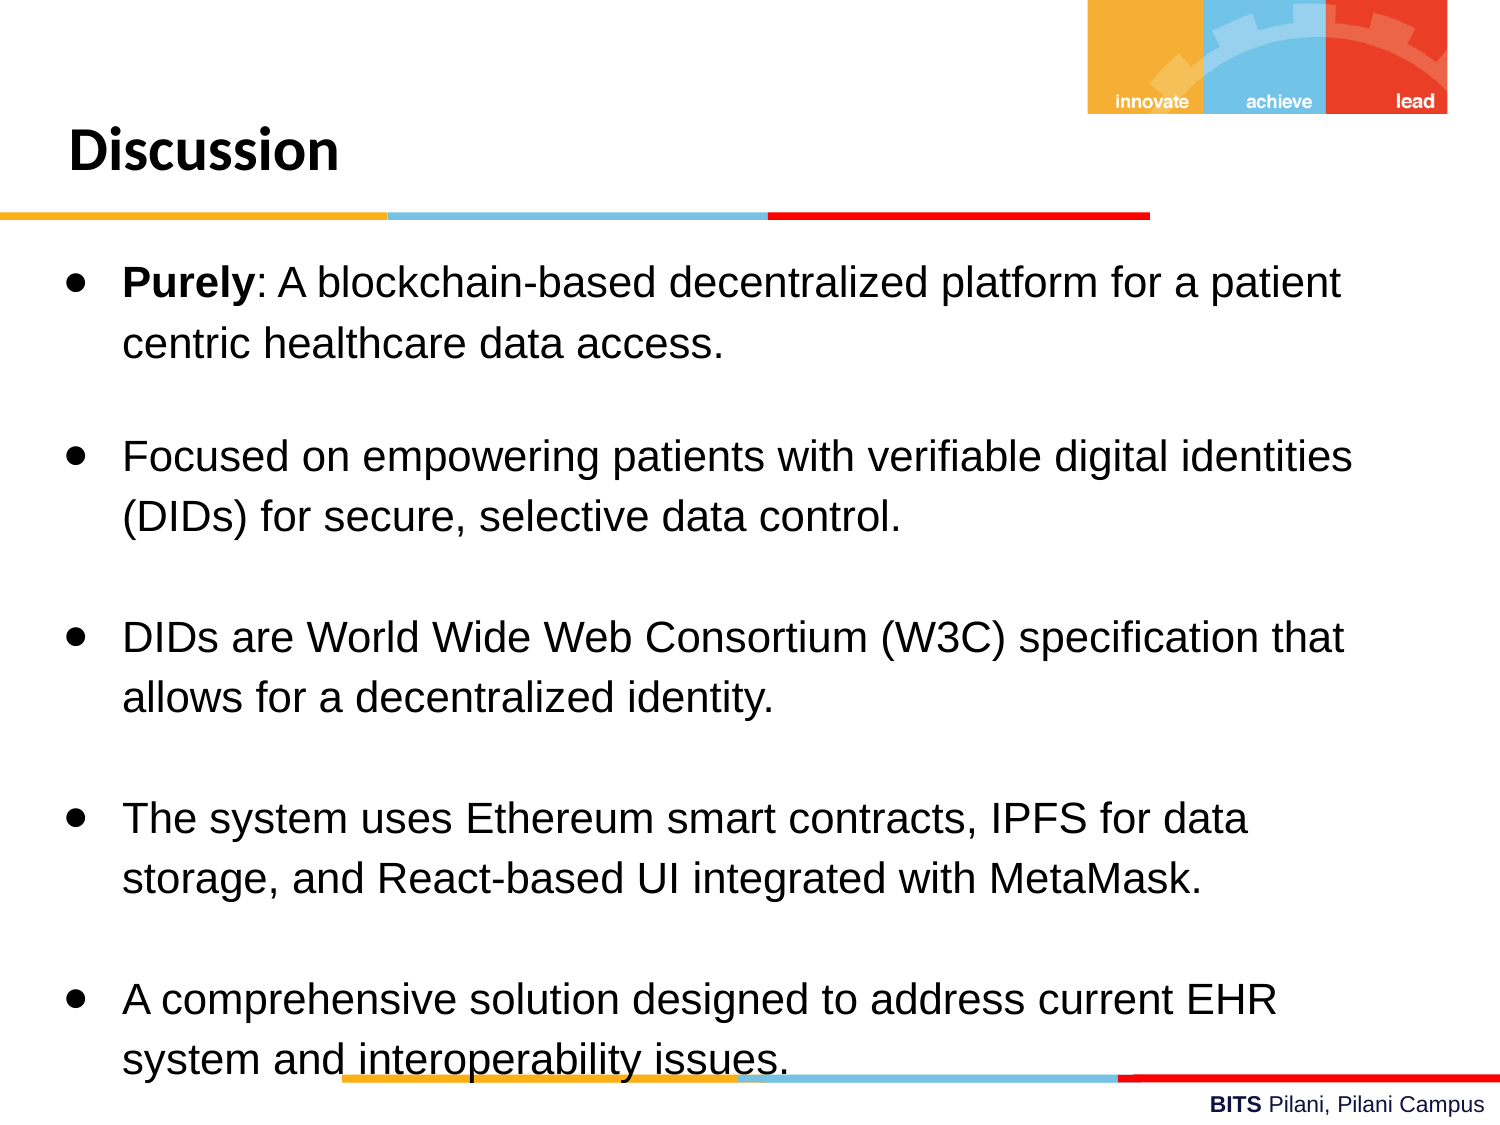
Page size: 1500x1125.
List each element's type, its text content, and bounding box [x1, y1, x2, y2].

picture [1087, 0, 1448, 114]
list Purely: A blockchain-based decentralized platform for a patient centric healthcare data access. Focused on empowering patients with verifiable digital identities (DIDs) for secure, selective data control. DIDs are World Wide Web Consortium (W3C) specification that allows for a decentralized identity. The system uses Ethereum smart contracts, IPFS for data storage, and React-based UI integrated with MetaMask. A comprehensive solution designed to address current EHR system and interoperability issues. [32, 238, 1402, 986]
list Discussion [53, 51, 1092, 239]
